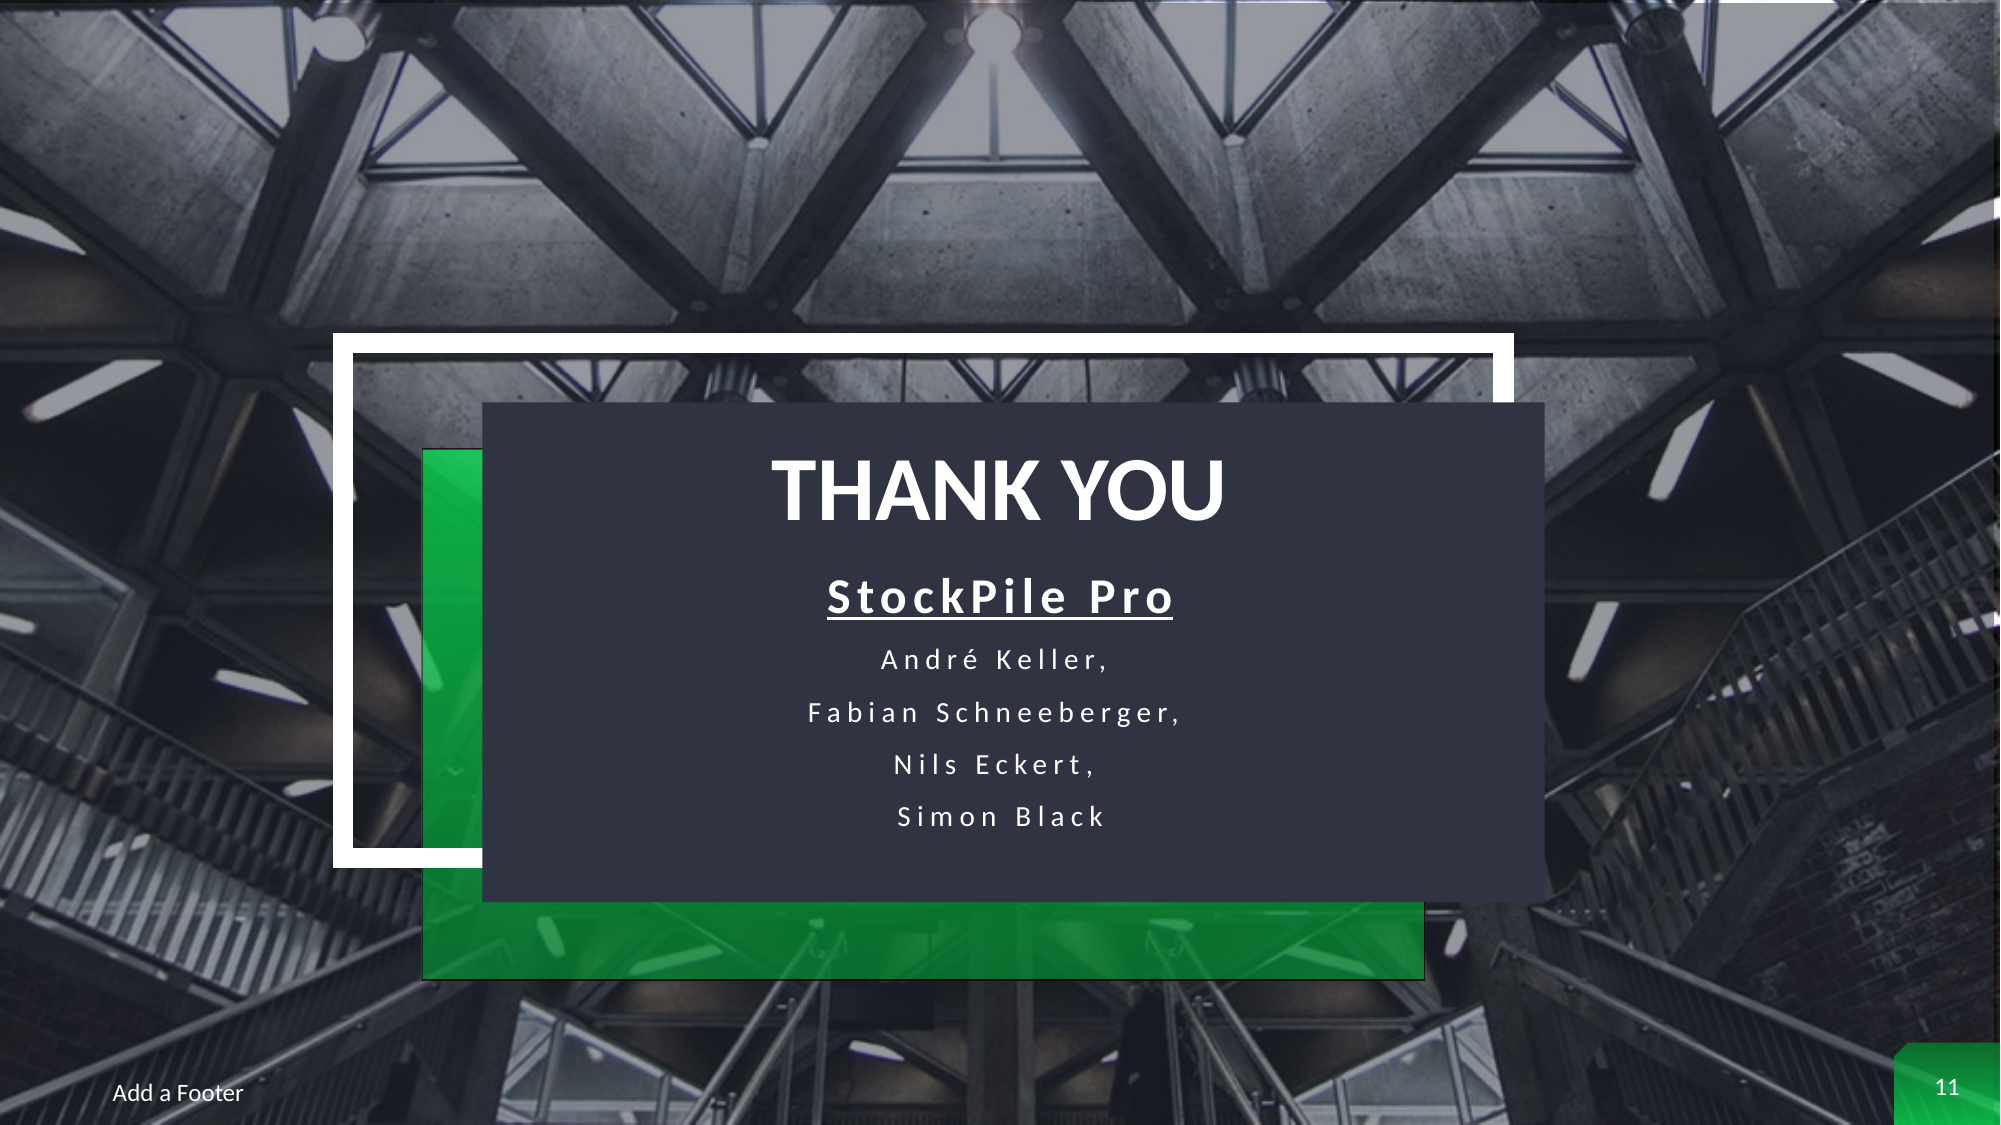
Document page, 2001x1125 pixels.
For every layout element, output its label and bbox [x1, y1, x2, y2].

text_box [342, 342, 1545, 980]
picture [0, 0, 2000, 1125]
